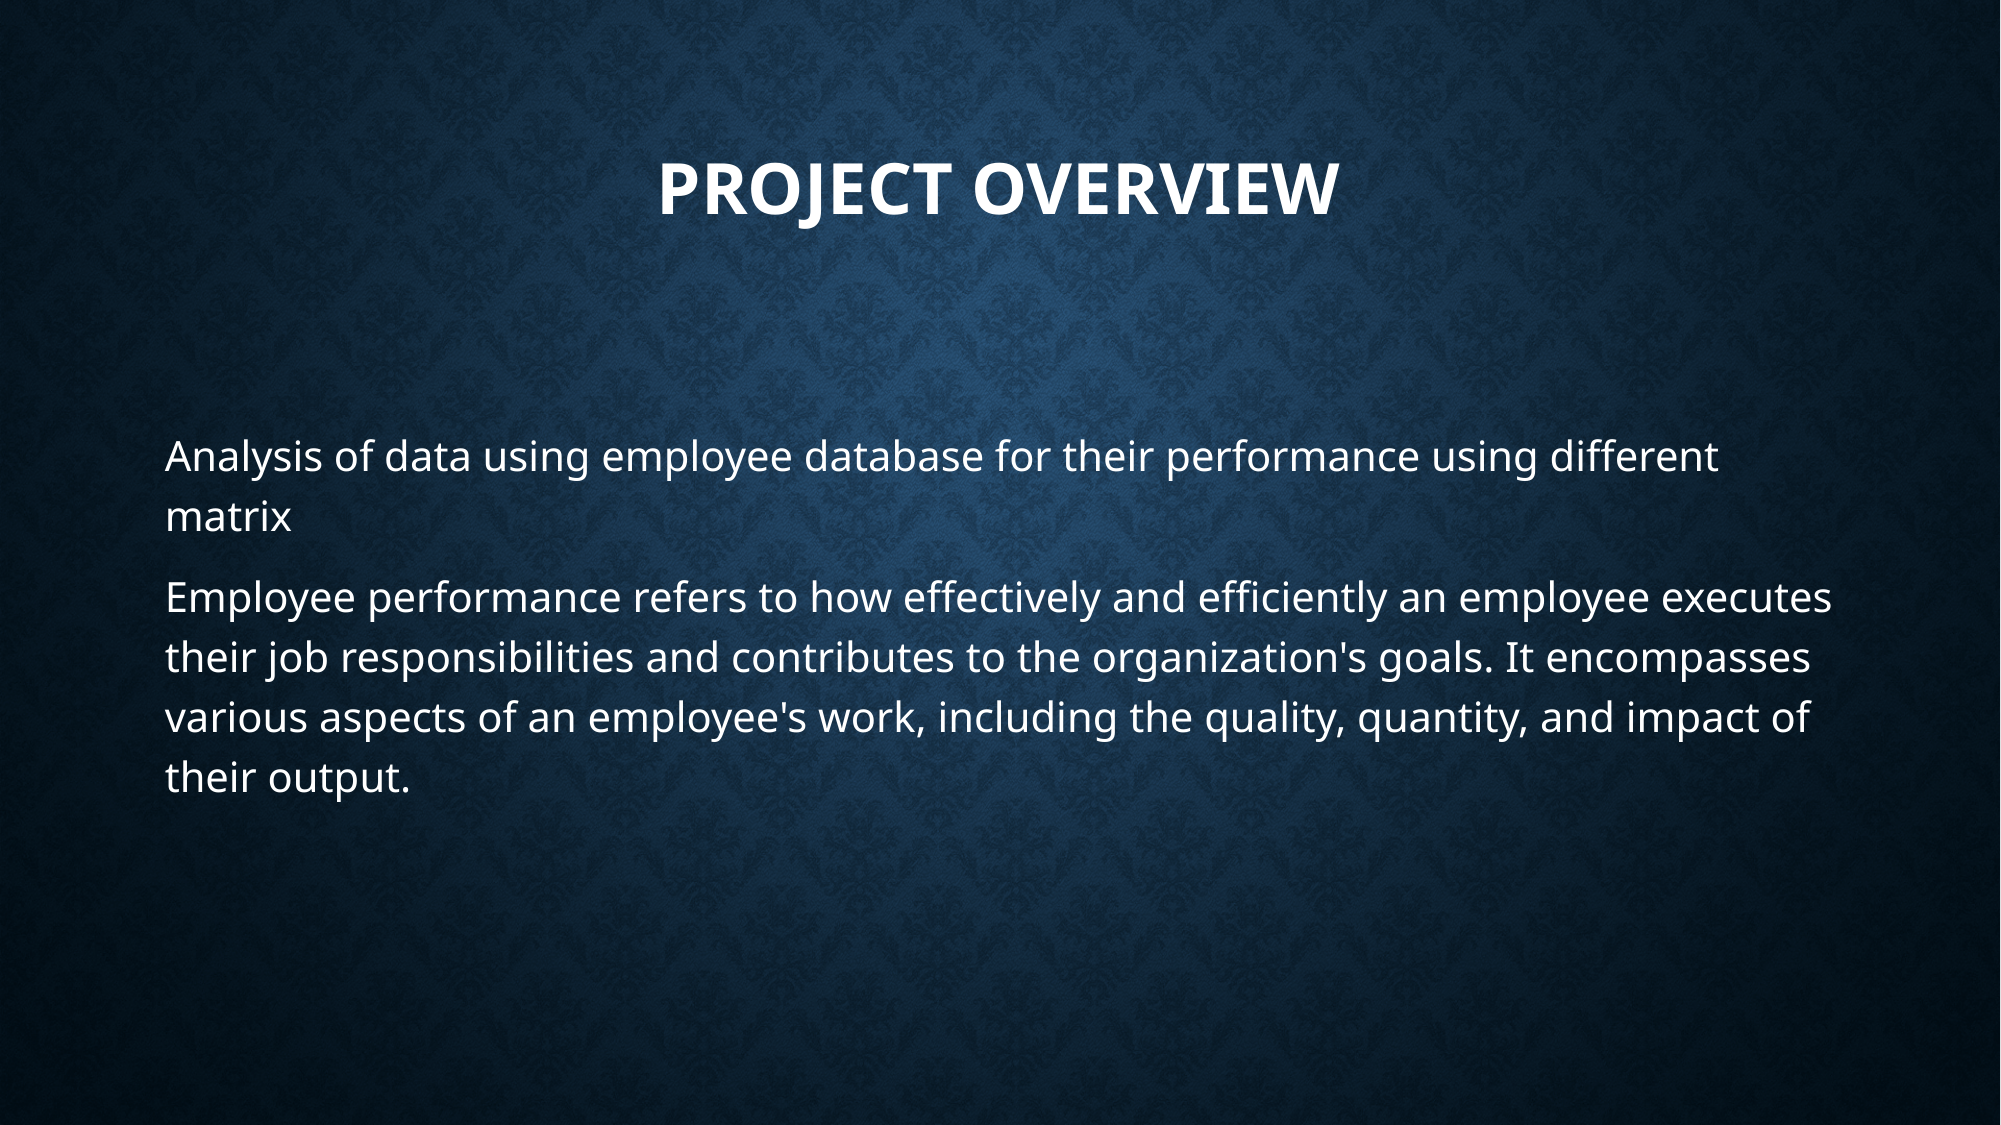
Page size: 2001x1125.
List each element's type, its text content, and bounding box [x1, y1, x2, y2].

title PROJECT OVERVIEW [149, 20, 1849, 179]
list Analysis of data using employee database for their performance using different matrix Employee performance refers to how effectively and efficiently an employee executes their job responsibilities and contributes to the organization's goals. It encompasses various aspects of an employee's work, including the quality, quantity, and impact of their output. [149, 179, 1849, 950]
